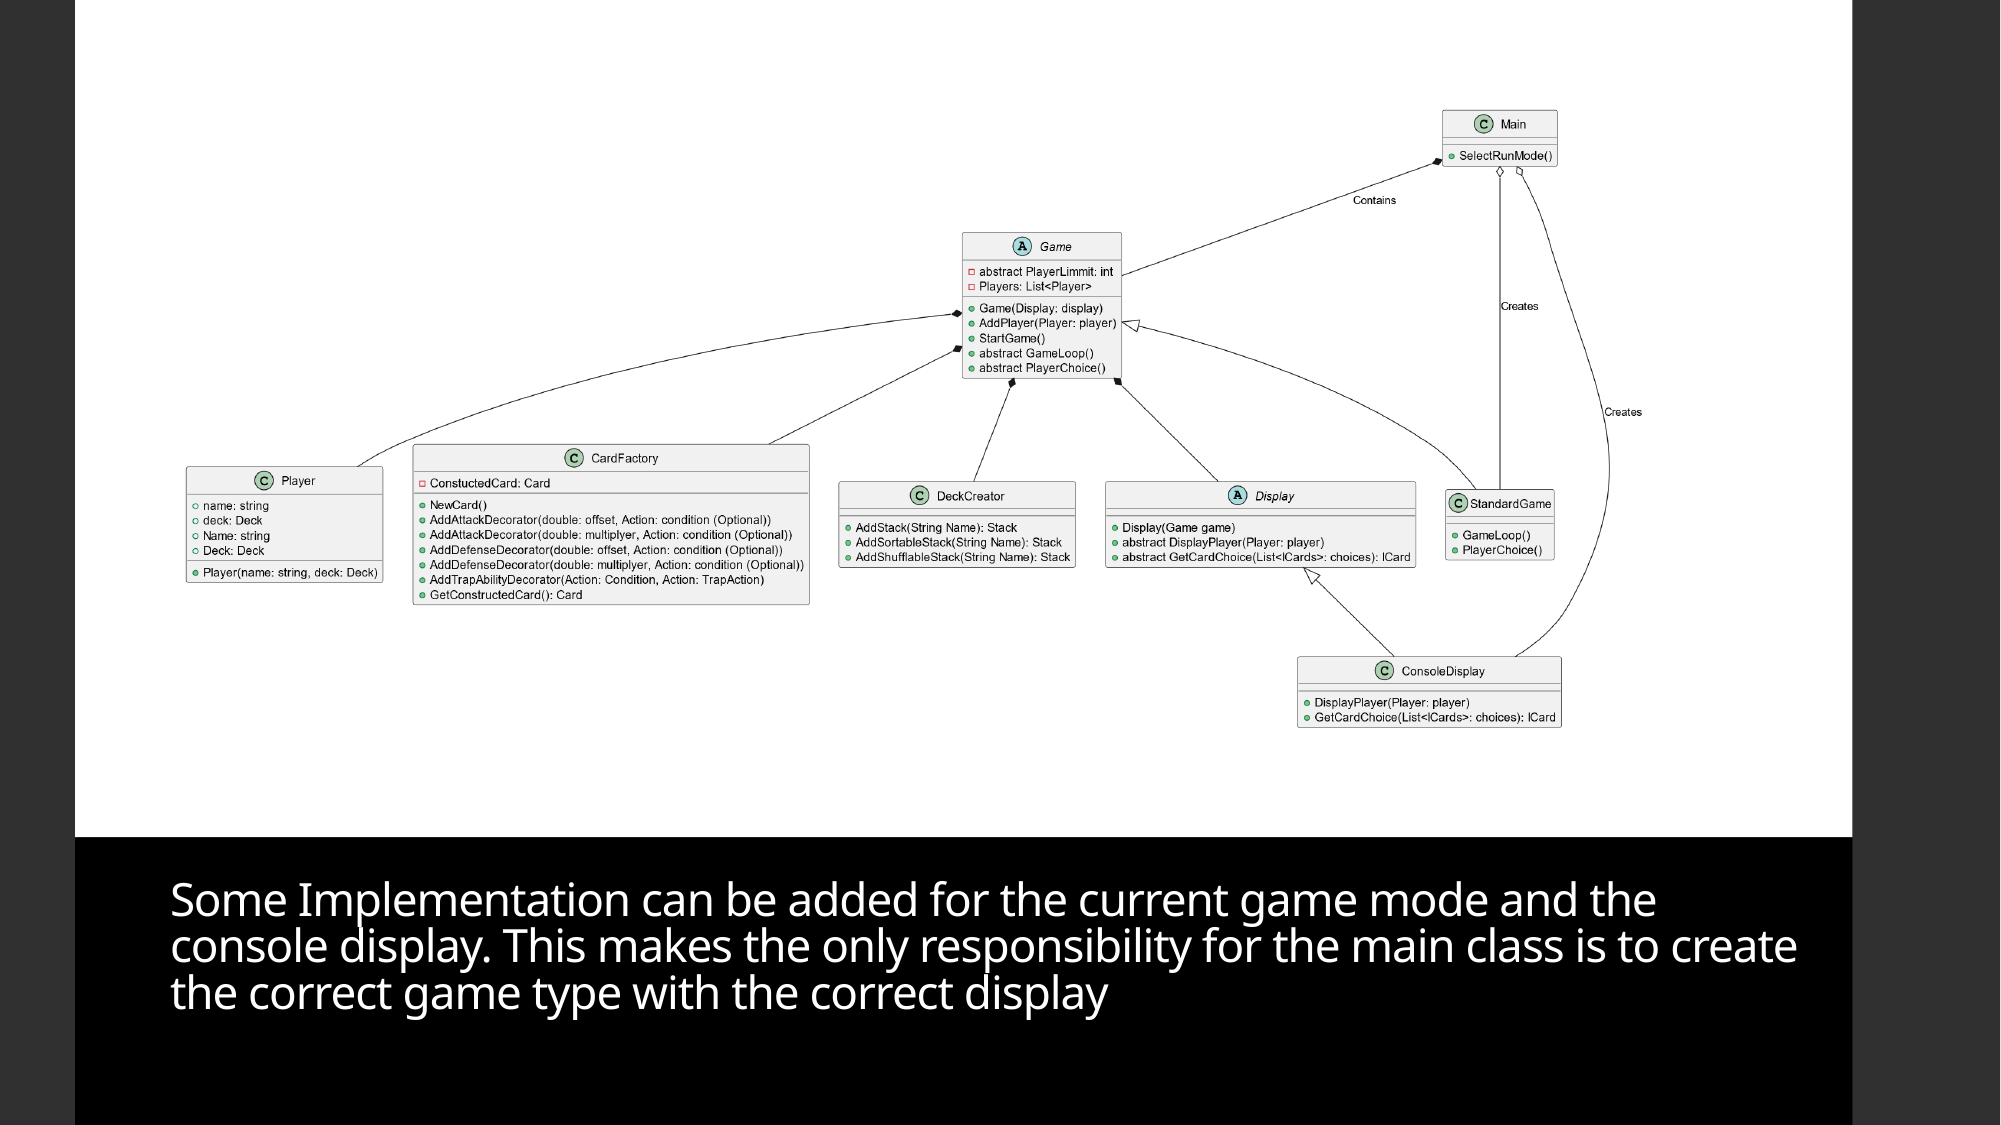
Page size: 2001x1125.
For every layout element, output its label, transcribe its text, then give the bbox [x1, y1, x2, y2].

text_box [0, 0, 74, 1125]
text_box [74, 836, 1854, 1125]
text_box [1854, 0, 2000, 1125]
picture [179, 104, 1654, 733]
title Some Implementation can be added for the current game mode and the console display. This makes the only responsibility for the main class is to create the correct game type with the correct display [154, 849, 1821, 1027]
text_box [74, 0, 1854, 836]
